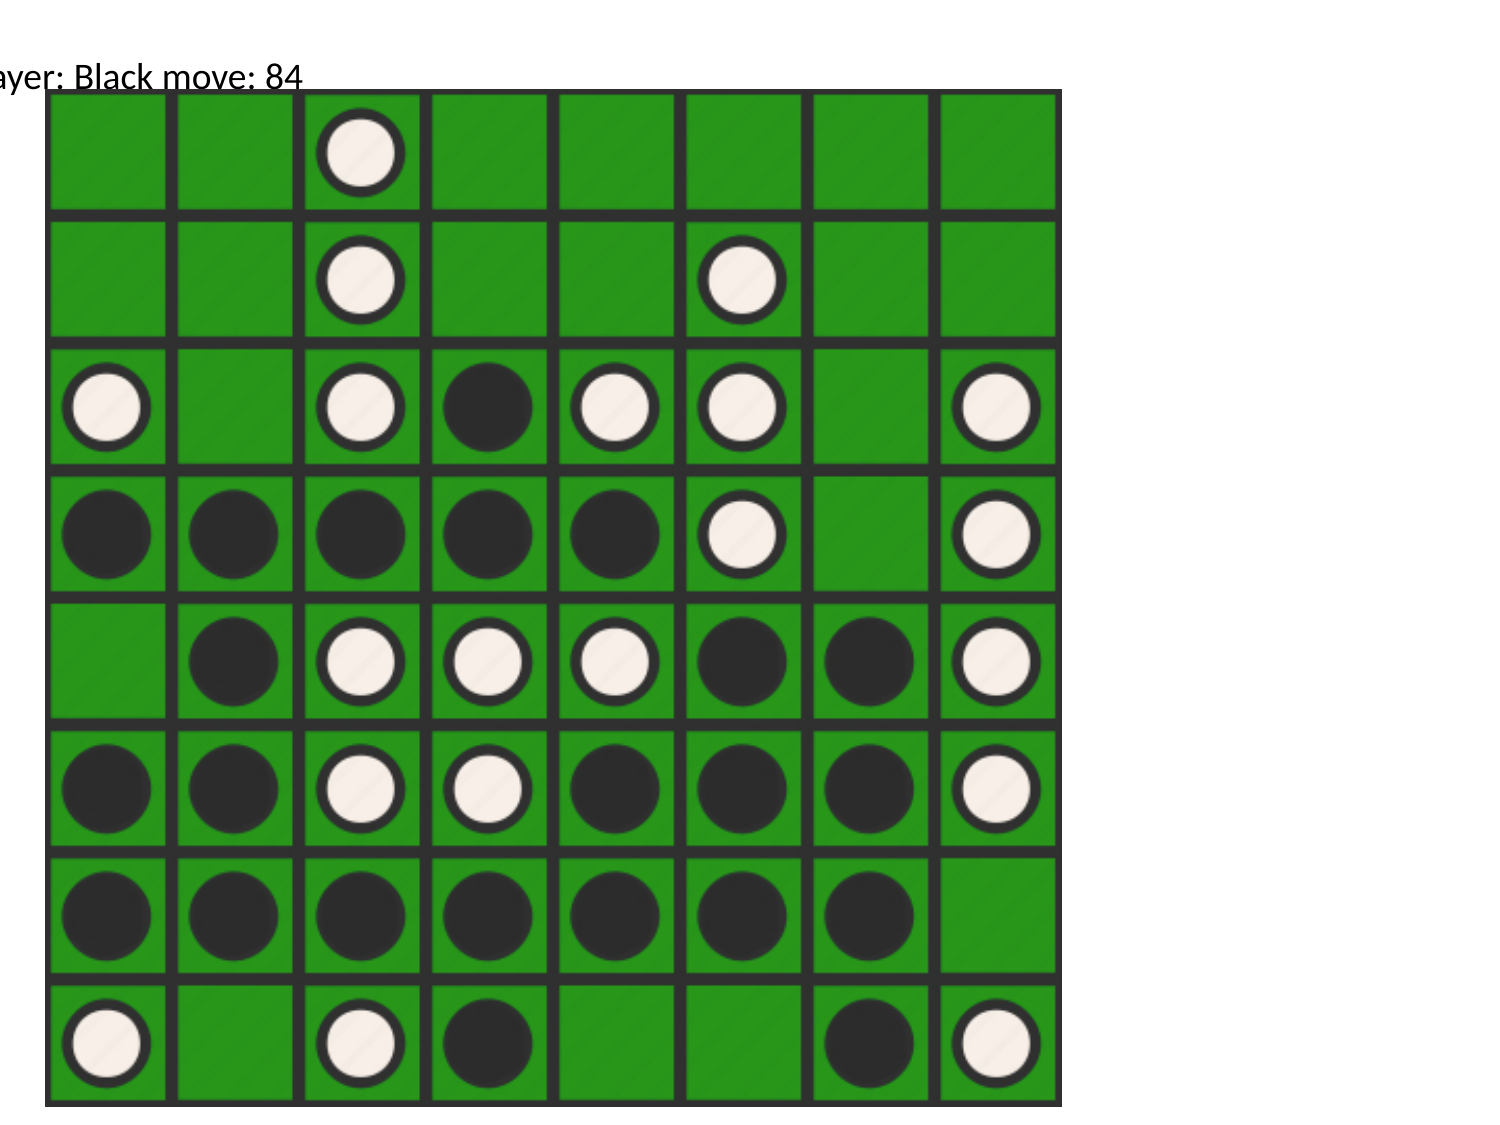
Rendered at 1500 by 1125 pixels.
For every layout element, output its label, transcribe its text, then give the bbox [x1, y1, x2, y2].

text_box turn: 39 player: Black move: 84 [0, 44, 319, 105]
picture [44, 89, 1062, 1107]
